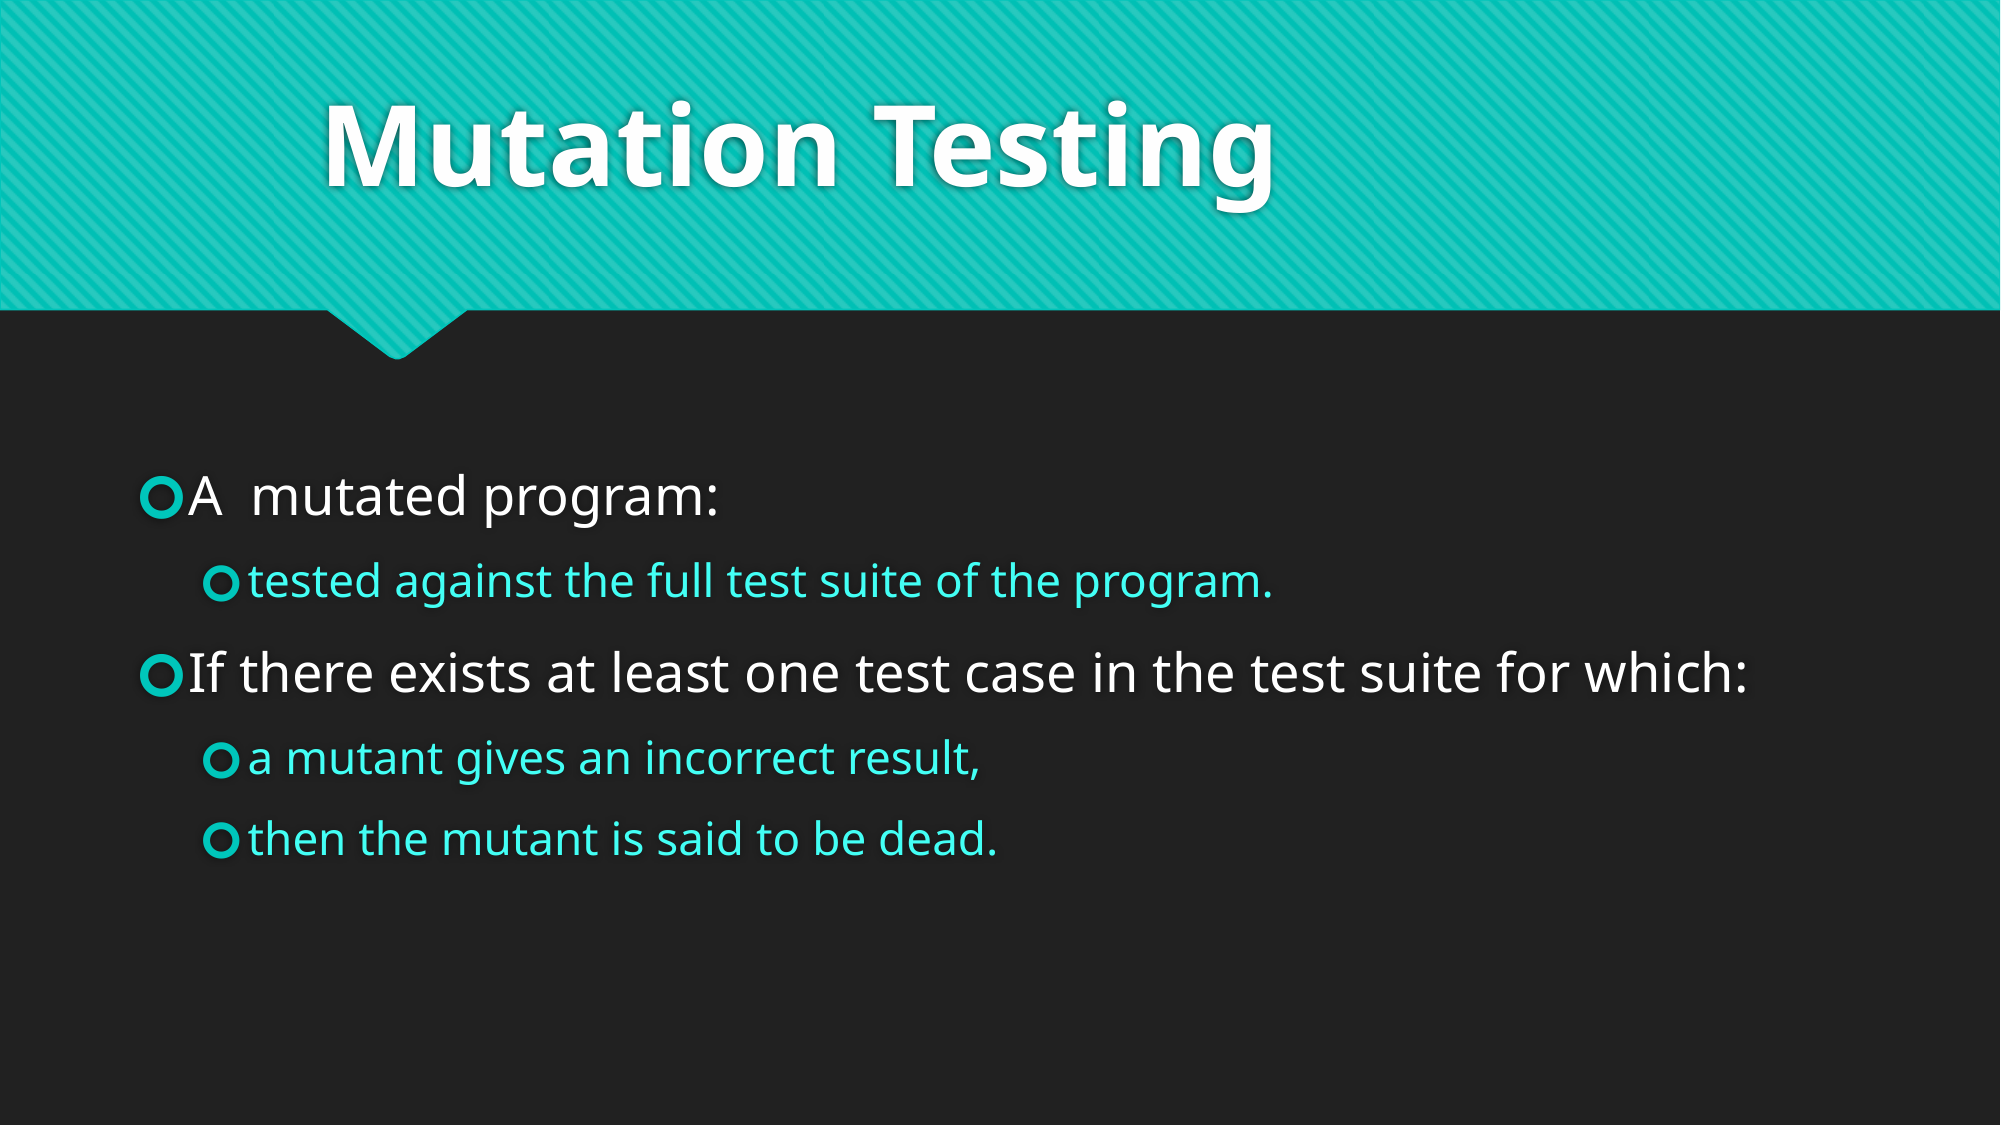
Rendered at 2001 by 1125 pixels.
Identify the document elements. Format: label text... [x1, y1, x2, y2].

list A mutated program: tested against the full test suite of the program. If there exists at least one test case in the test suite for which: a mutant gives an incorrect result, then the mutant is said to be dead. [134, 364, 1866, 962]
title Mutation Testing [316, 29, 1592, 217]
picture [1, 1, 1999, 357]
